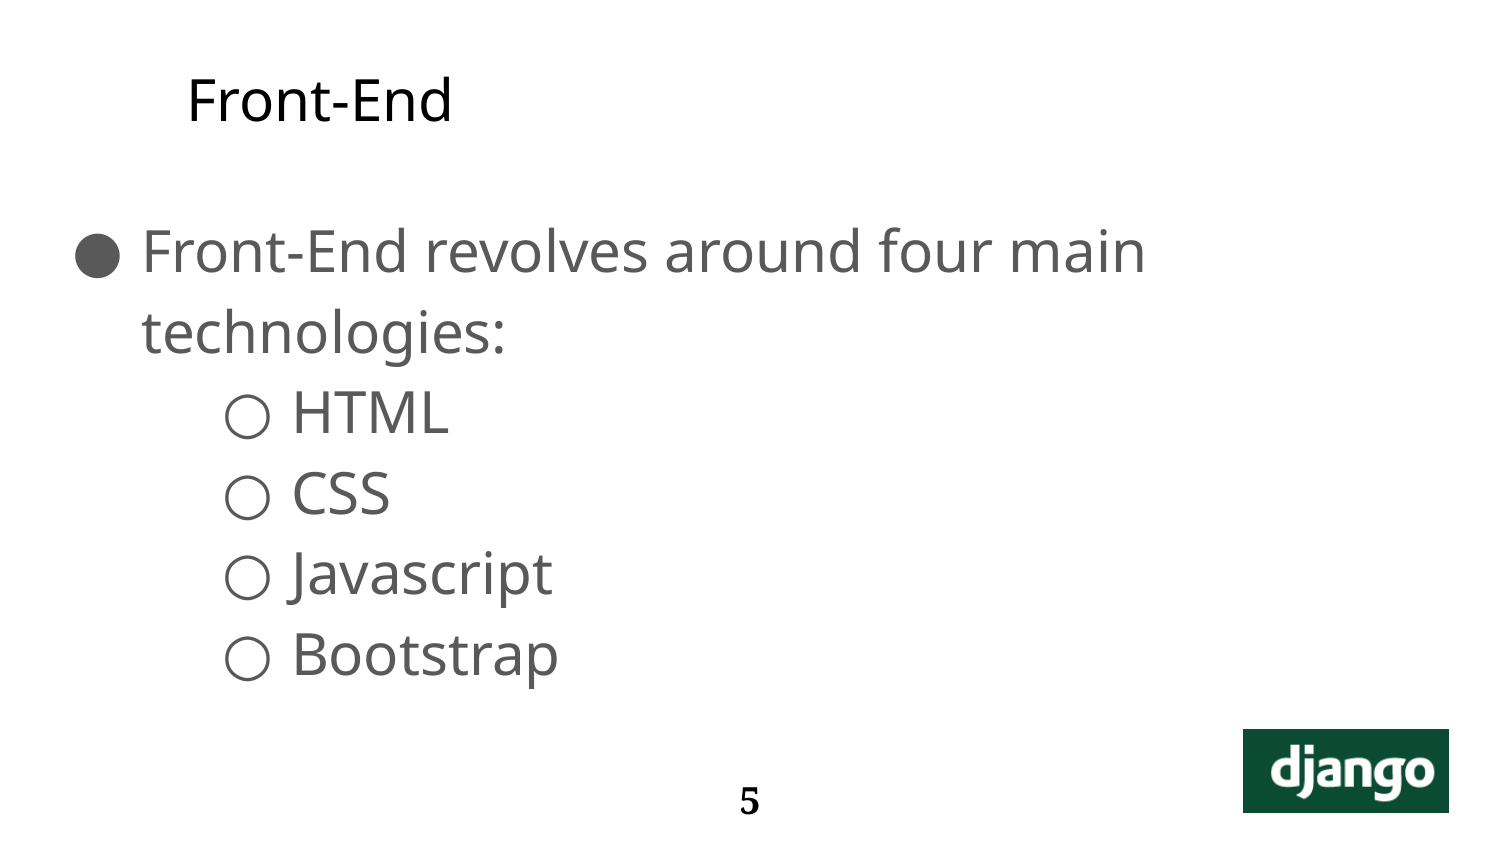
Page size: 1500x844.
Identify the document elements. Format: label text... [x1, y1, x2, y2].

picture [1243, 729, 1450, 814]
text_box 5 [575, 756, 925, 835]
list Front-End revolves around four main technologies: HTML CSS Javascript Bootstrap [51, 189, 1449, 750]
title Front-End [171, 48, 1449, 143]
